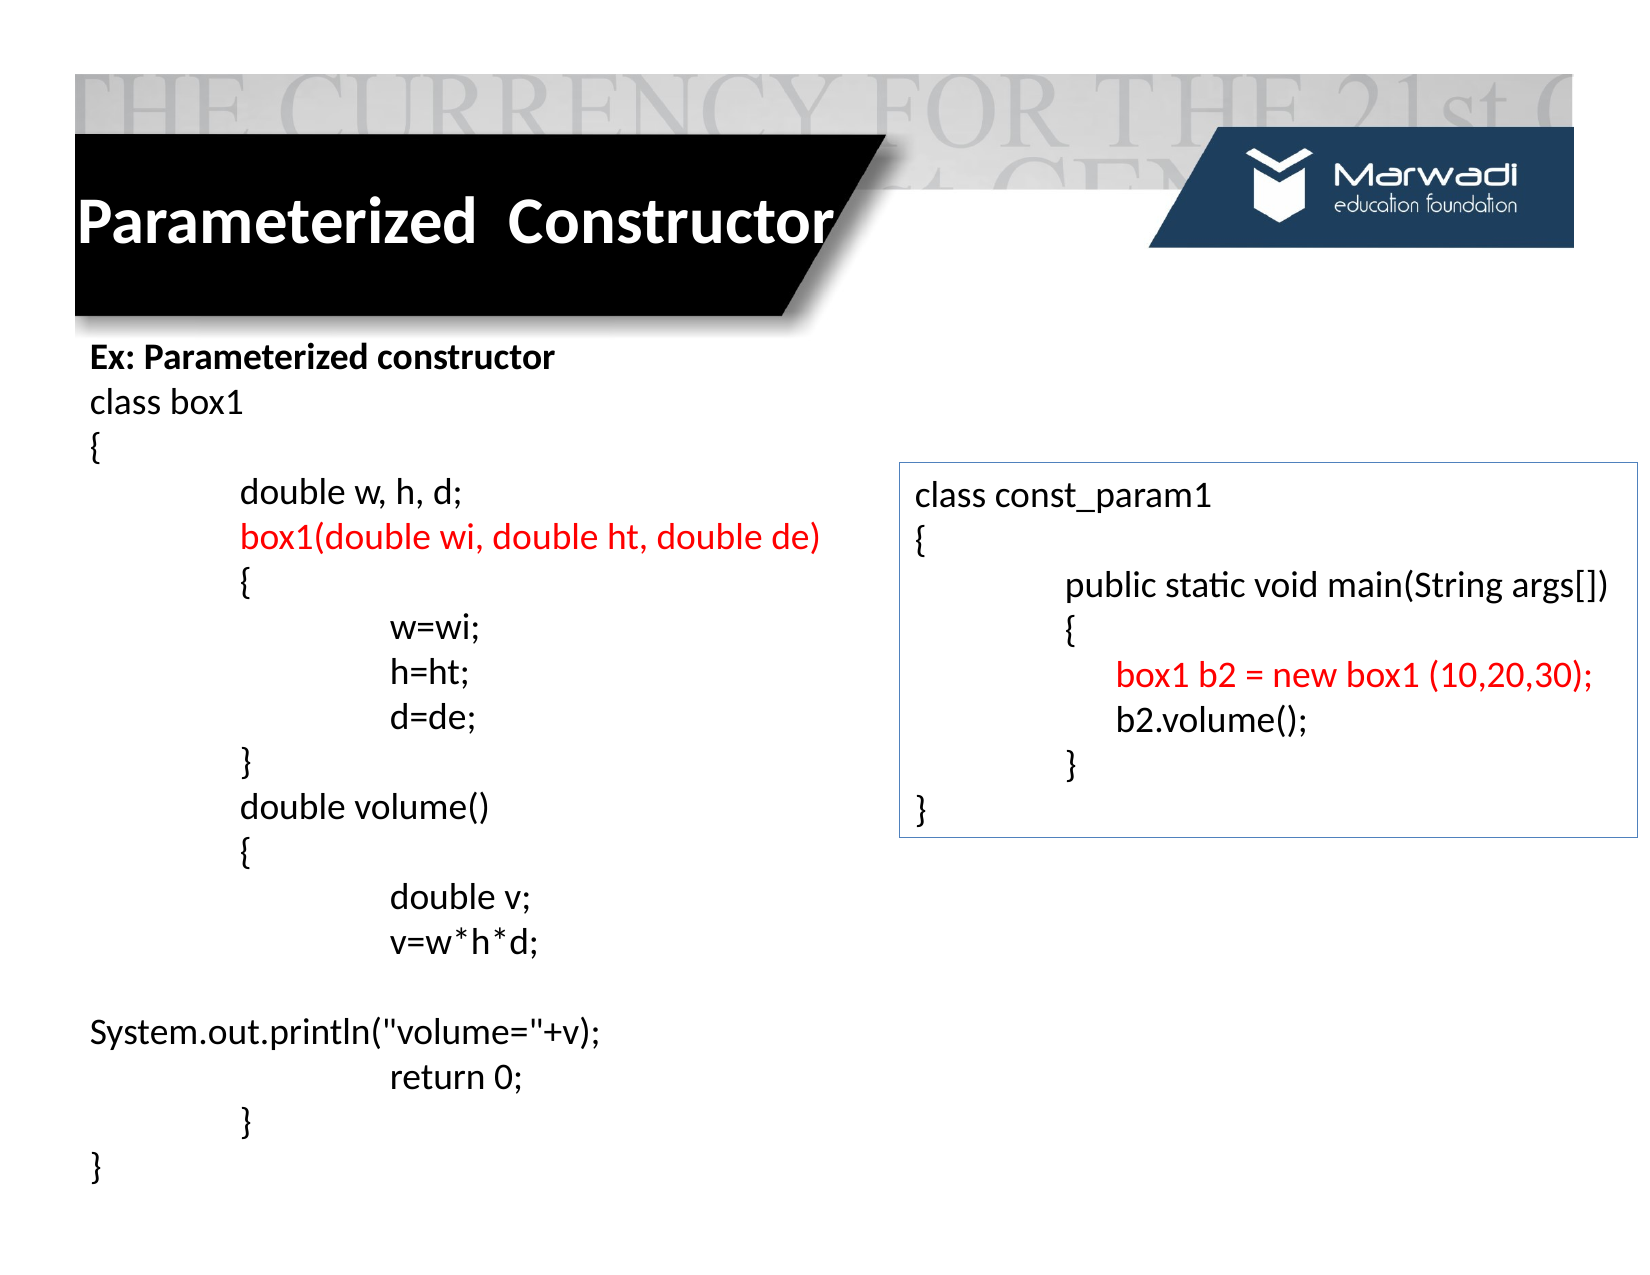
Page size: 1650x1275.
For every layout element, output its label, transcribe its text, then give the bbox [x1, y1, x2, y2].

title Parameterized Constructor [75, 174, 875, 324]
picture [75, 74, 1574, 341]
text_box class const_param1 { public static void main(String args[]) { box1 b2 = new box1 (10,20,30); b2.volume(); } } [899, 462, 1638, 838]
text_box Ex: Parameterized constructor class box1 { double w, h, d; box1(double wi, double ht, double de) { w=wi; h=ht; d=de; } double volume() { double v; v=w*h*d; System.out.println("volume="+v); return 0; } } [74, 324, 900, 1195]
